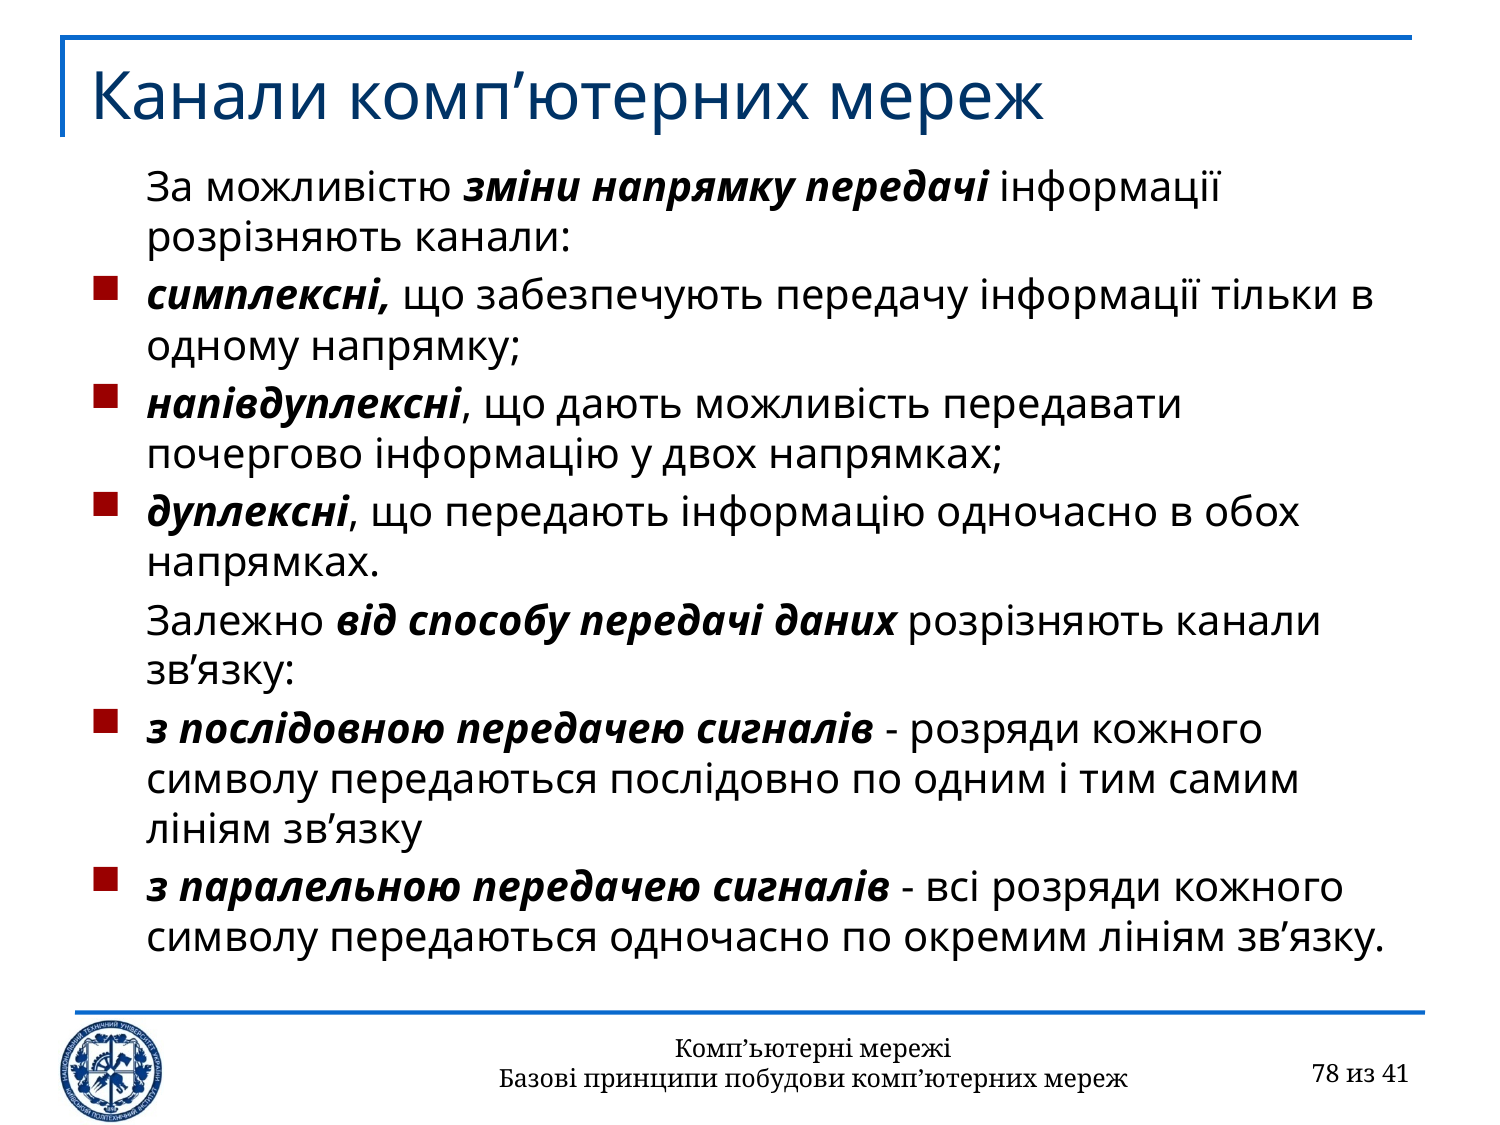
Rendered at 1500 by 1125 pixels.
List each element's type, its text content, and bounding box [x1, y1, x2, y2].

slide_number 78 из 41 [1074, 1023, 1426, 1100]
list За можливістю зміни напрямку передачі інформації розрізняють канали: симплексні, що забезпечують передачу інформації тільки в одному напрямку; напівдуплексні, що дають можливість передавати почергово інформацію у двох напрямках; дуплексні, що передають інформацію одночасно в обох напрямках. Залежно від способу передачі даних розрізняють канали зв’язку: з послідовною передачею сигналів - розряди кожного символу передаються послідовно по одним і тим самим лініям зв’язку з паралельною передачею сигналів - всі розряди кожного символу передаються одночасно по окремим лініям зв’язку. [74, 152, 1426, 1006]
footer Комп’ьютерні мережі Базові принципи побудови комп’ютерних мереж [466, 1024, 1161, 1101]
title Канали комп’ютерних мереж [74, 45, 1426, 130]
picture [58, 1017, 165, 1125]
